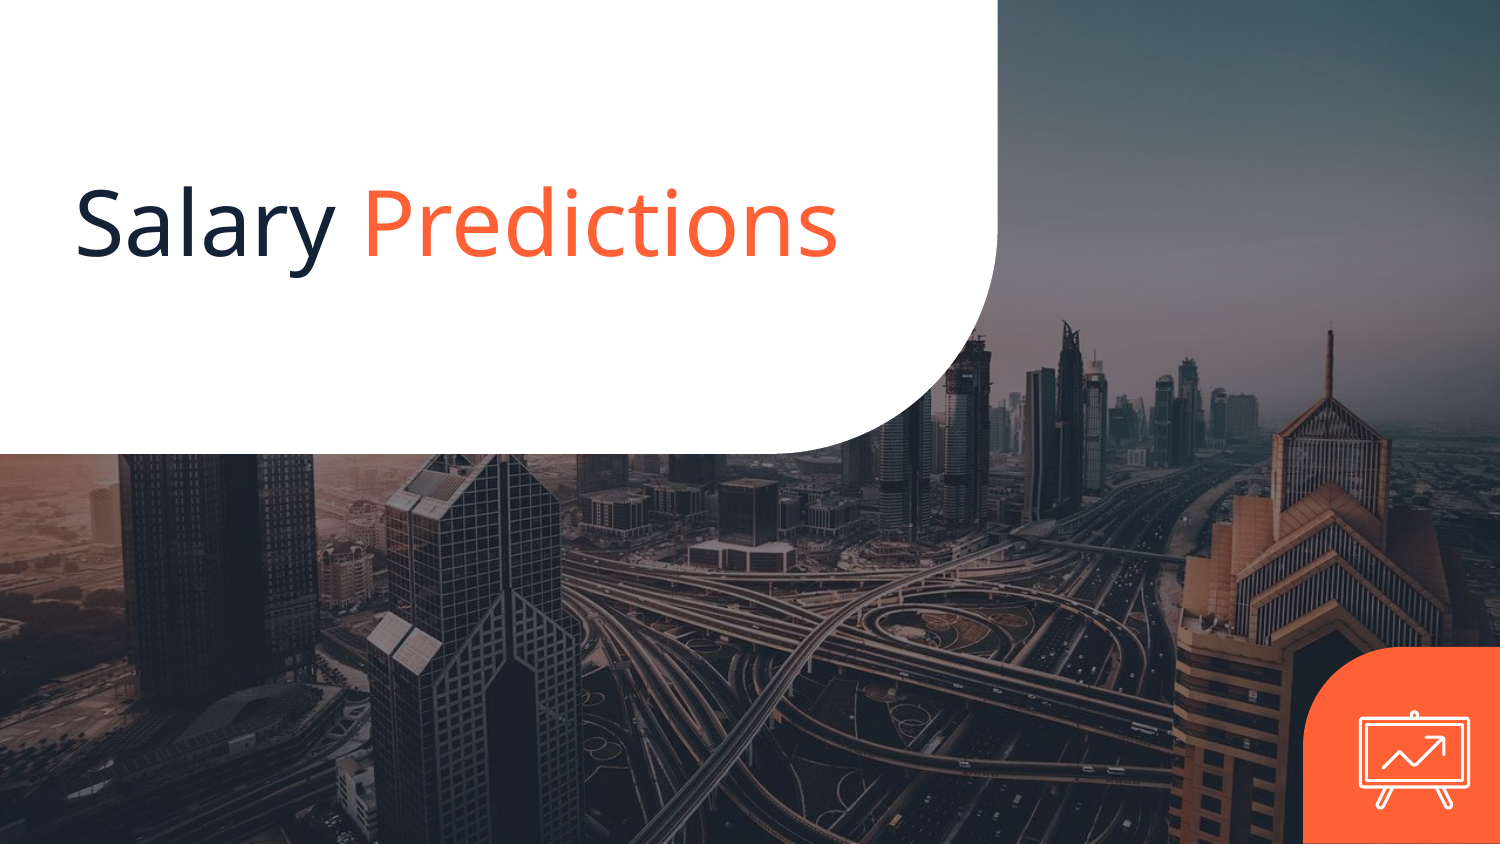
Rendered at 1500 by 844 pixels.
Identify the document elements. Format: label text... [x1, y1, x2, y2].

title Salary Predictions [74, 75, 920, 378]
picture [0, 0, 1500, 844]
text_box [1360, 711, 1469, 809]
